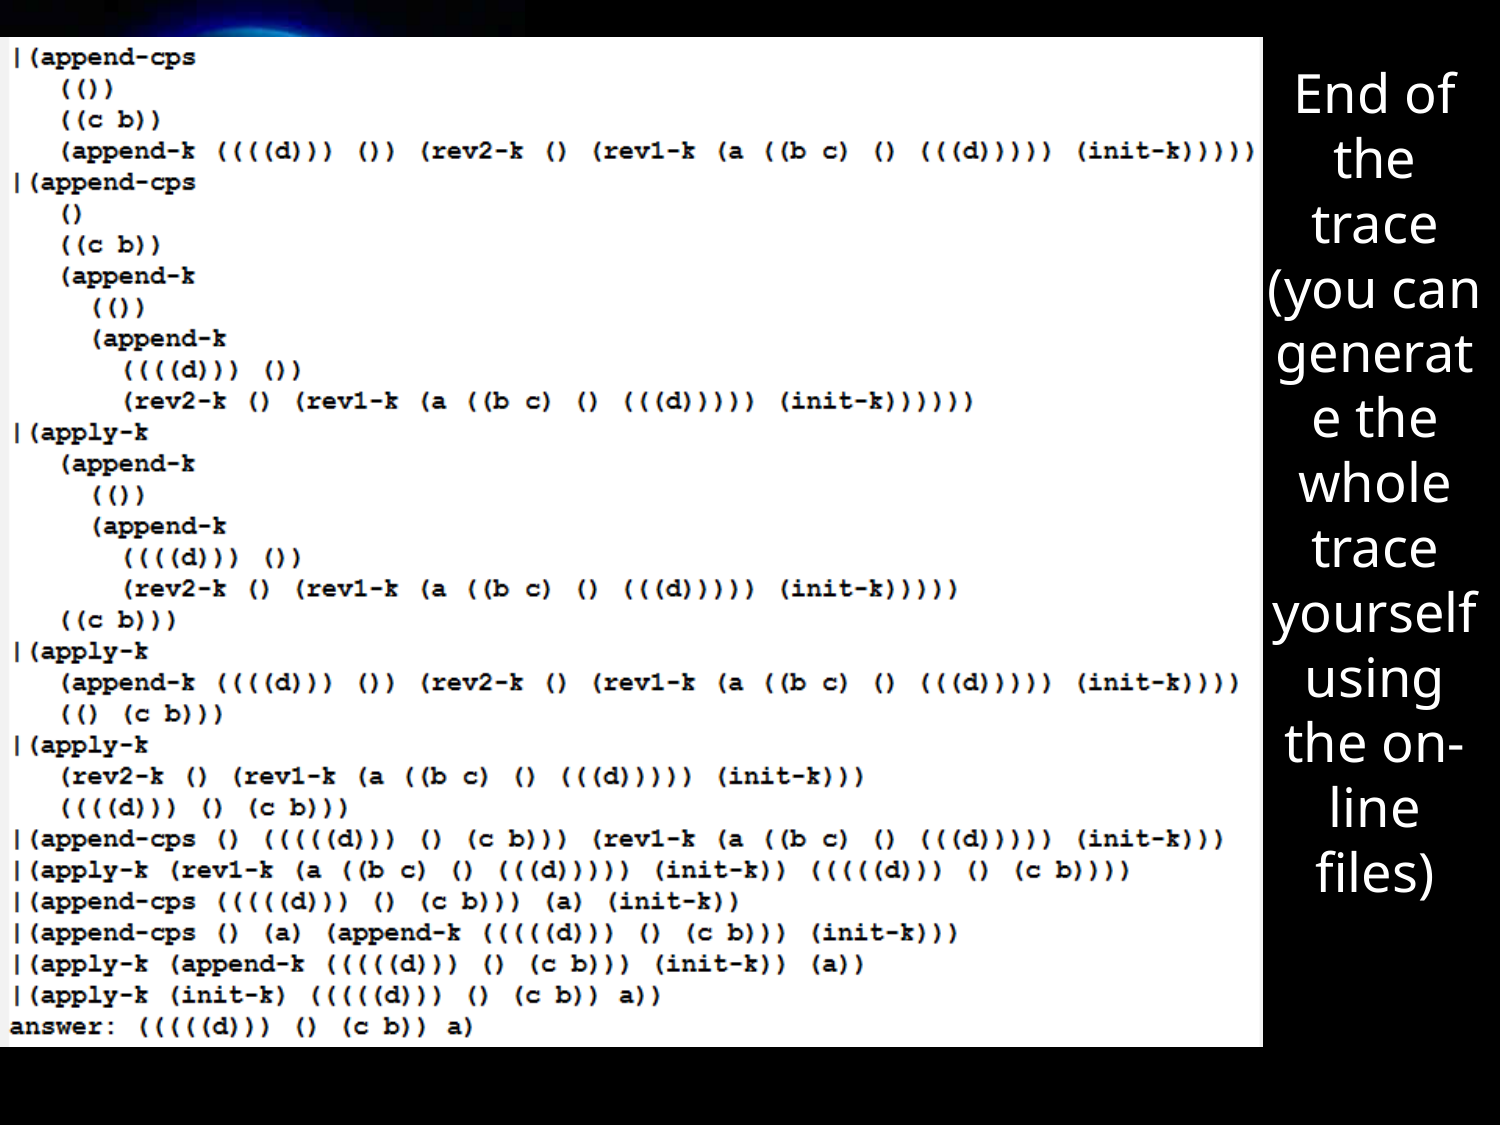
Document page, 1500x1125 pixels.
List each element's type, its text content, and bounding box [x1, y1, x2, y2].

picture [0, 0, 1263, 1048]
title End of the trace (you can generate the whole trace yourself using the on-line files) [1266, 112, 1500, 851]
